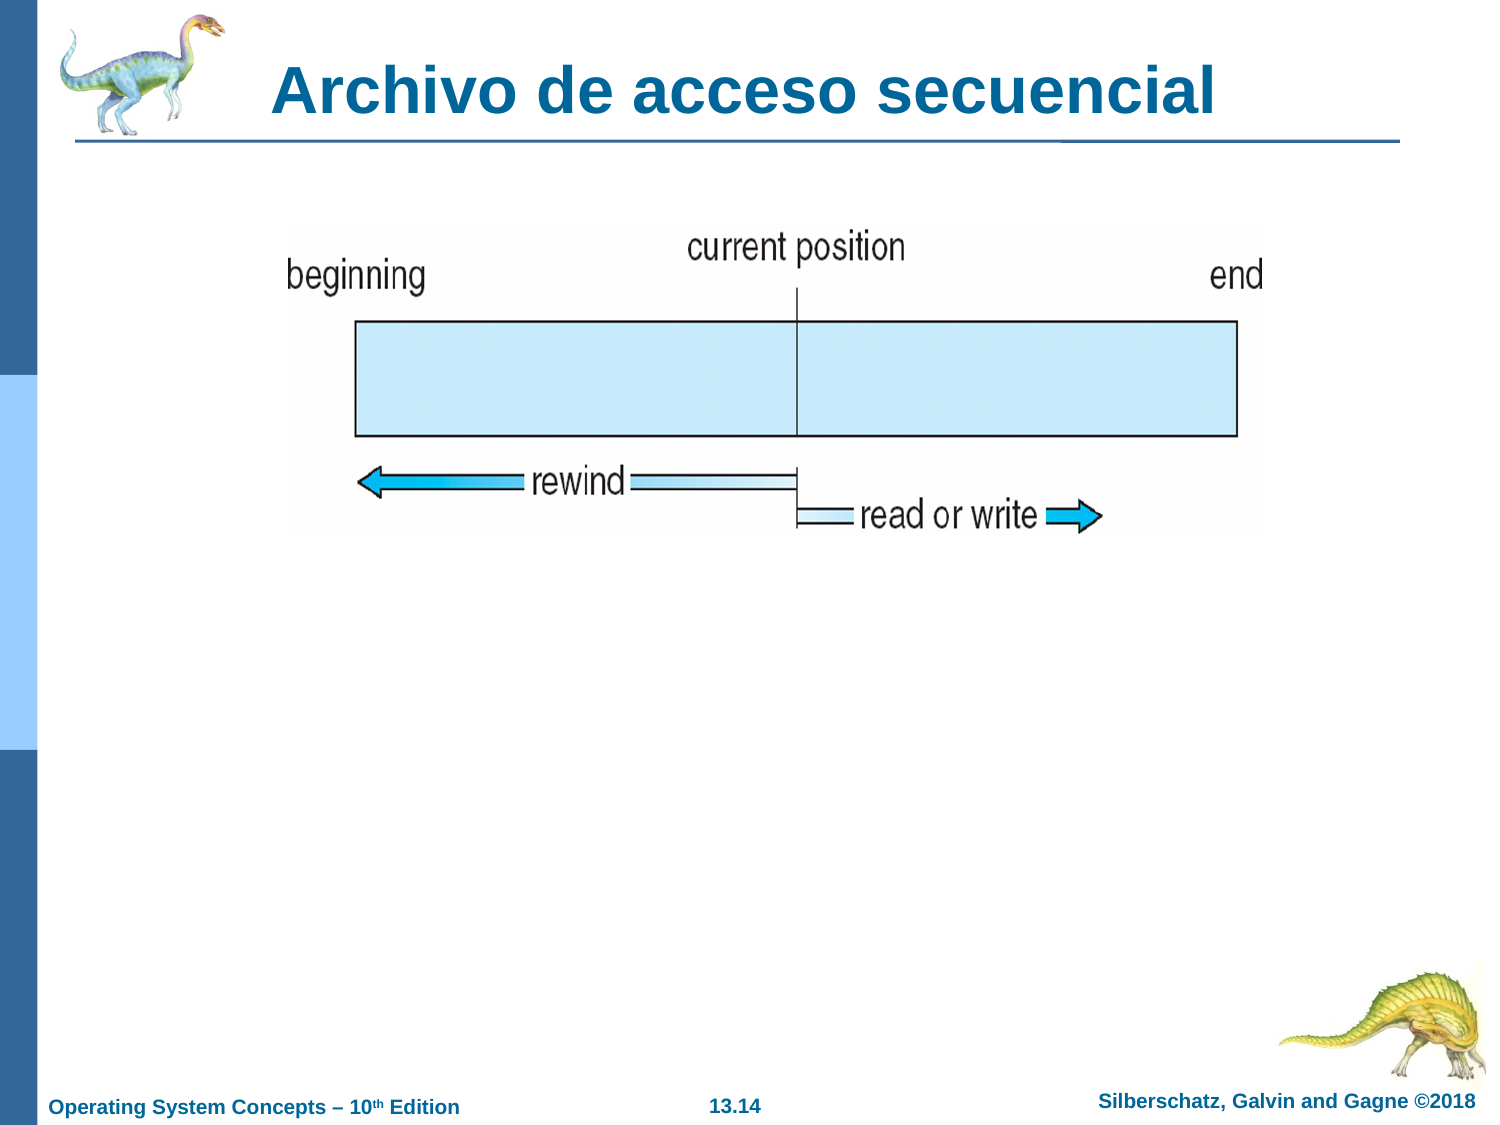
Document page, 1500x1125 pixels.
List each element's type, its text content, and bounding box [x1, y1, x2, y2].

title Archivo de acceso secuencial [68, 40, 1419, 135]
picture [288, 222, 1265, 536]
picture [46, 0, 243, 149]
picture [1275, 959, 1486, 1090]
